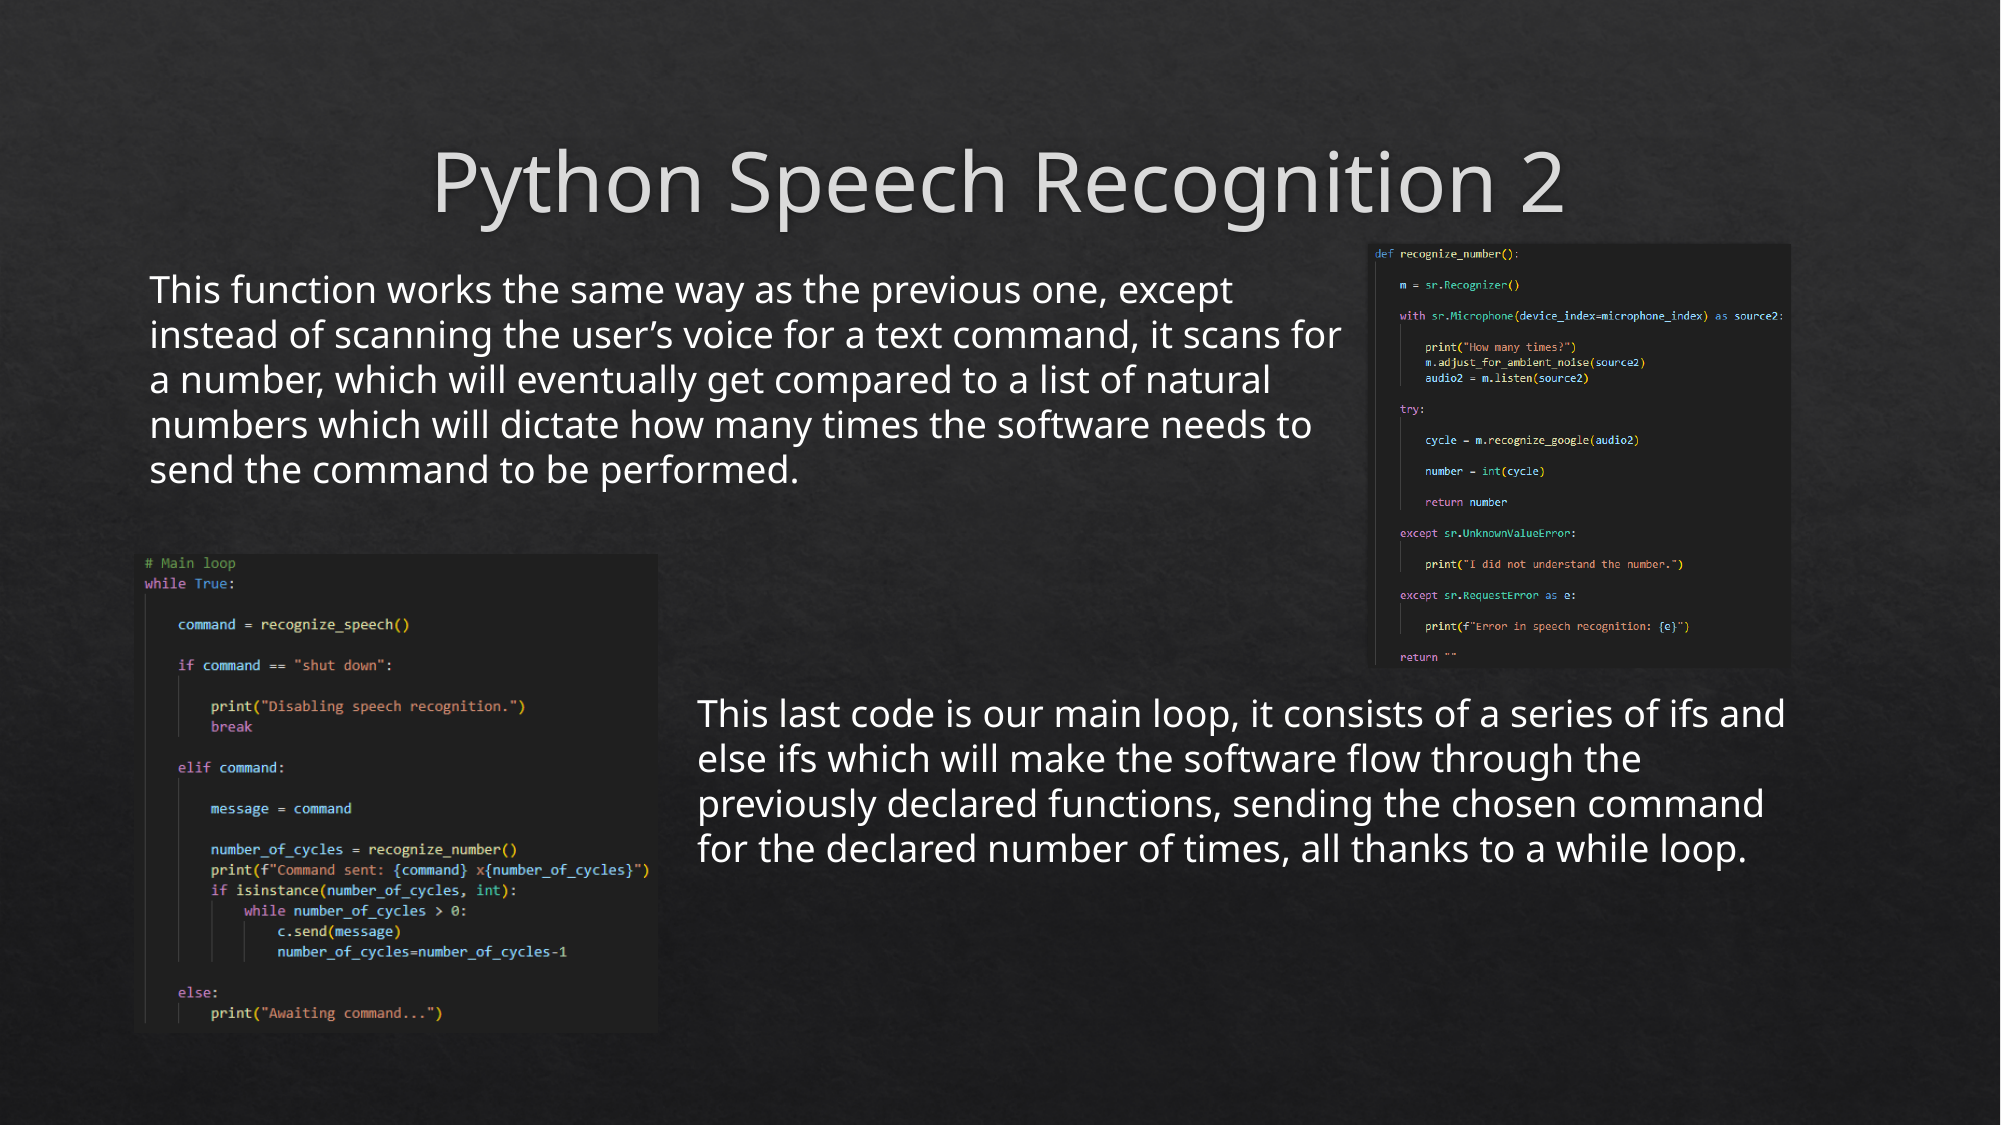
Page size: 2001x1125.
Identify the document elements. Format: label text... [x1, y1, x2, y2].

text_box This last code is our main loop, it consists of a series of ifs and else ifs which will make the software flow through the previously declared functions, sending the chosen command for the declared number of times, all thanks to a while loop. [682, 682, 1804, 878]
picture [134, 554, 658, 1033]
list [1368, 244, 1791, 668]
title Python Speech Recognition 2 [149, 99, 1849, 260]
text_box This function works the same way as the previous one, except instead of scanning the user’s voice for a text command, it scans for a number, which will eventually get compared to a list of natural numbers which will dictate how many times the software needs to send the command to be performed. [134, 259, 1360, 499]
